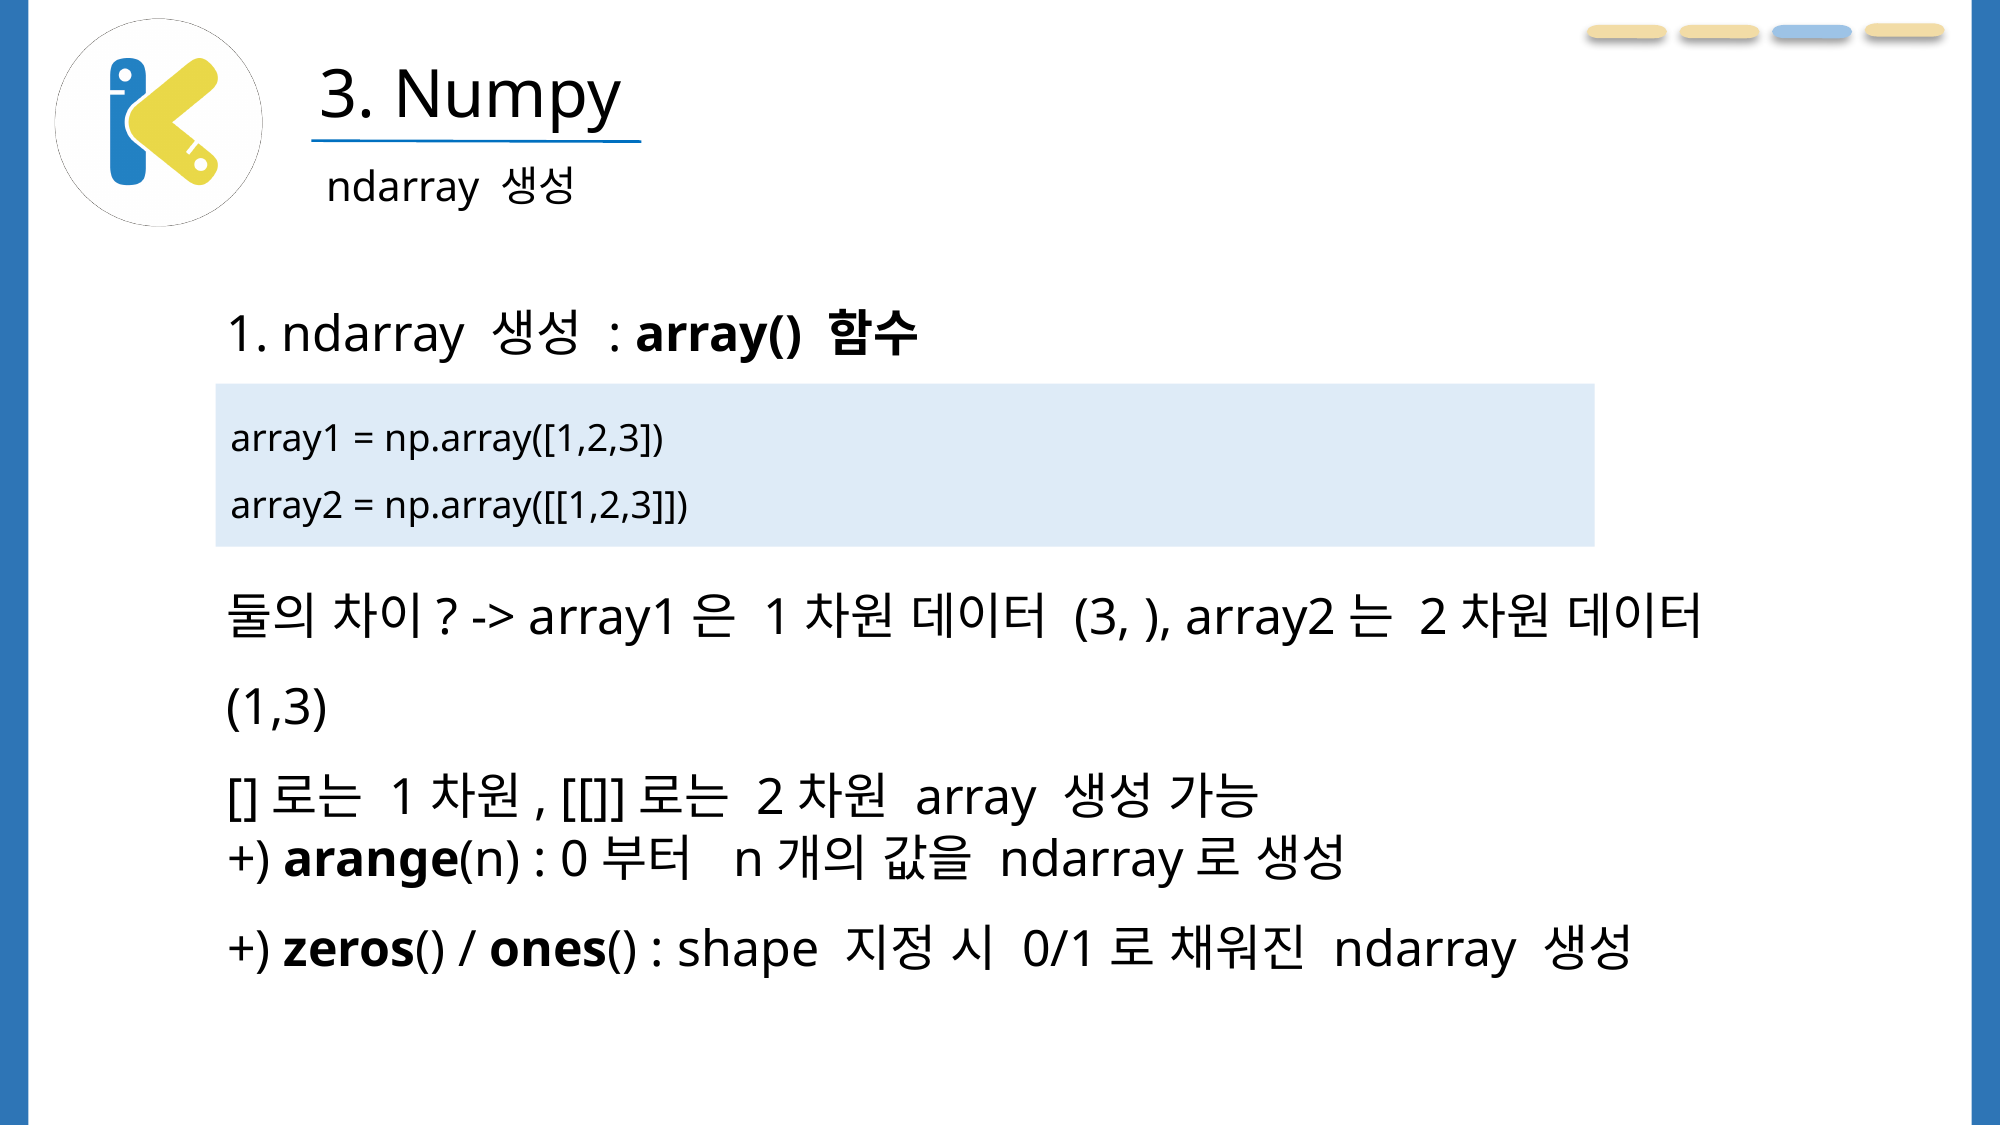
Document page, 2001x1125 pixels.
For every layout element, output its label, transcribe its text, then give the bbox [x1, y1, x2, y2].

text_box 둘의 차이? -> array1은 1차원 데이터 (3, ), array2는 2차원 데이터 (1,3) []로는 1차원, [[]]로는 2차원 array 생성 가능 [212, 546, 1810, 789]
text_box array1 = np.array([1,2,3]) array2 = np.array([[1,2,3]]) [215, 383, 1596, 546]
text_box [1863, 22, 1946, 38]
picture [44, 9, 273, 238]
text_box [1770, 23, 1854, 40]
text_box [1678, 23, 1761, 40]
text_box [0, 0, 29, 1125]
text_box [1585, 23, 1669, 40]
text_box [1971, 0, 2000, 1125]
text_box +) arange(n) : 0부터 n개의 값을 ndarray로 생성 +) zeros() / ones() : shape 지정 시 0/1로 채워진 ndarray 생성 [212, 789, 1810, 984]
text_box 1. ndarray 생성 : array() 함수 [212, 294, 1625, 370]
text_box 3. Numpy [304, 43, 950, 138]
text_box ndarray 생성 [311, 152, 626, 217]
